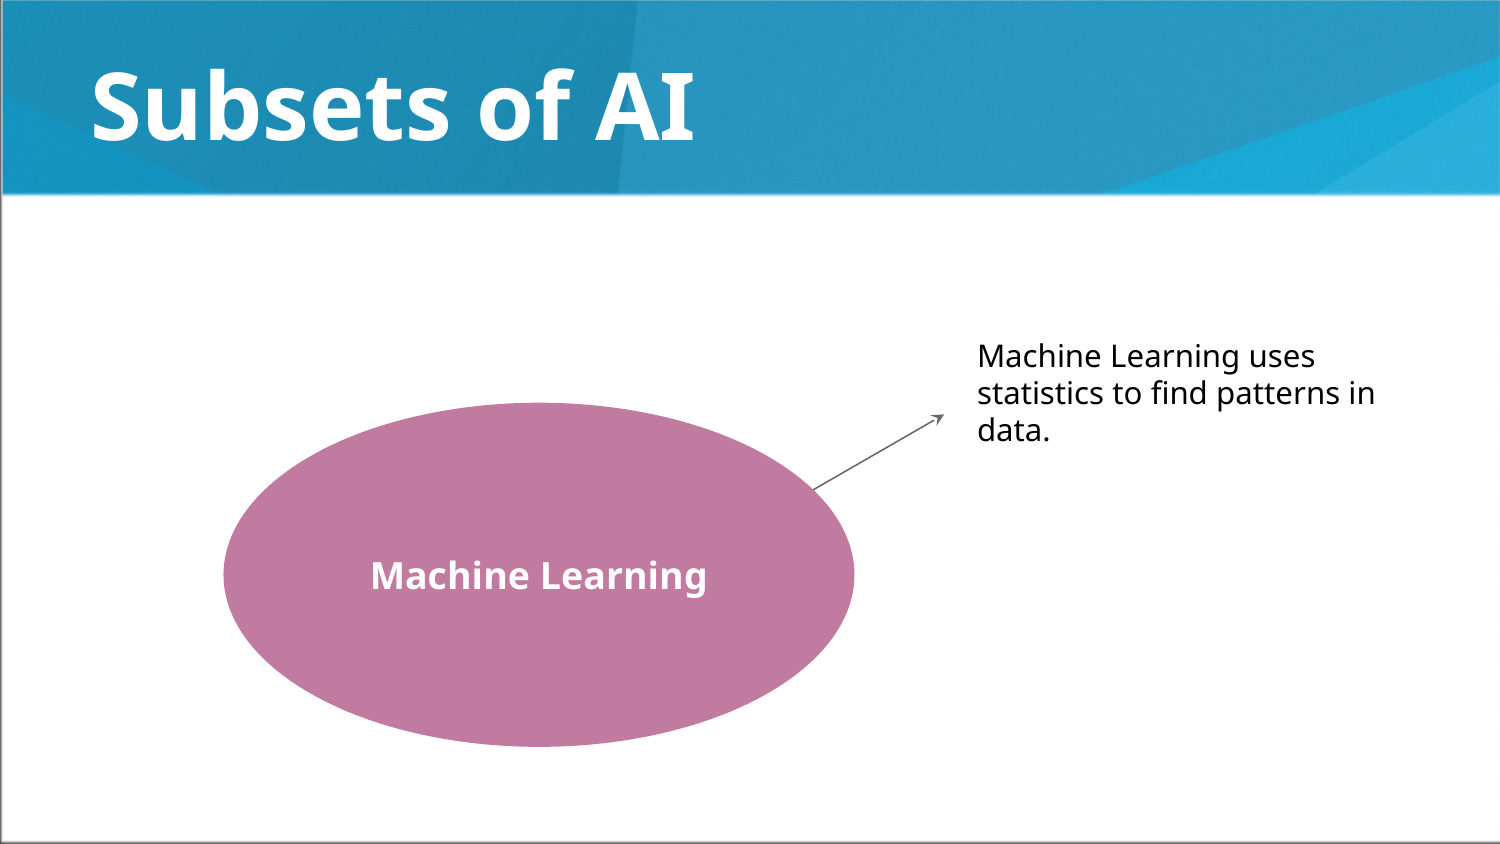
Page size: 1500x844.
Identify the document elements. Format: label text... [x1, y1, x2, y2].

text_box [735, 414, 945, 535]
title Subsets of AI [75, 33, 1425, 175]
text_box Machine Learning [223, 402, 855, 747]
text_box Machine Learning uses statistics to find patterns in data. [962, 320, 1462, 464]
picture [0, 0, 1500, 844]
